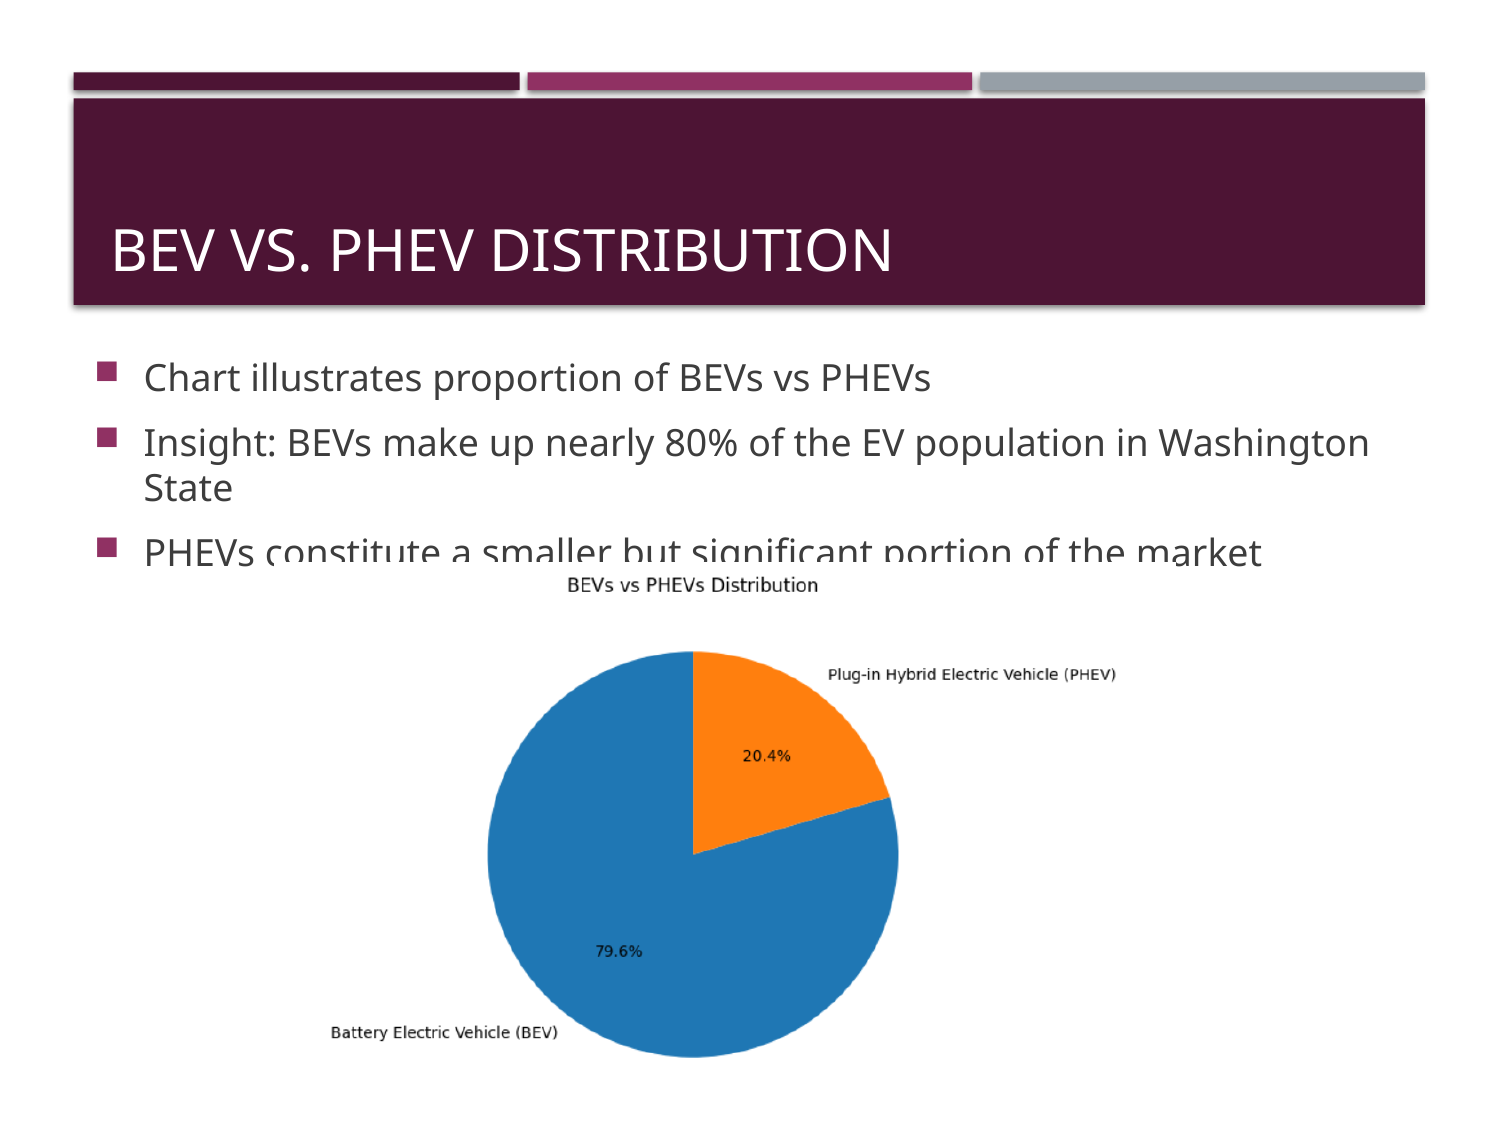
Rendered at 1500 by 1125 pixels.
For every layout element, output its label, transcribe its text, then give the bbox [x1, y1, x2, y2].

title BEV vs. PHEV Distribution [95, 112, 1406, 291]
picture [273, 561, 1177, 1090]
list Chart illustrates proportion of BEVs vs PHEVs Insight: BEVs make up nearly 80% of the EV population in Washington State PHEVs constitute a smaller but significant portion of the market [78, 310, 1390, 618]
